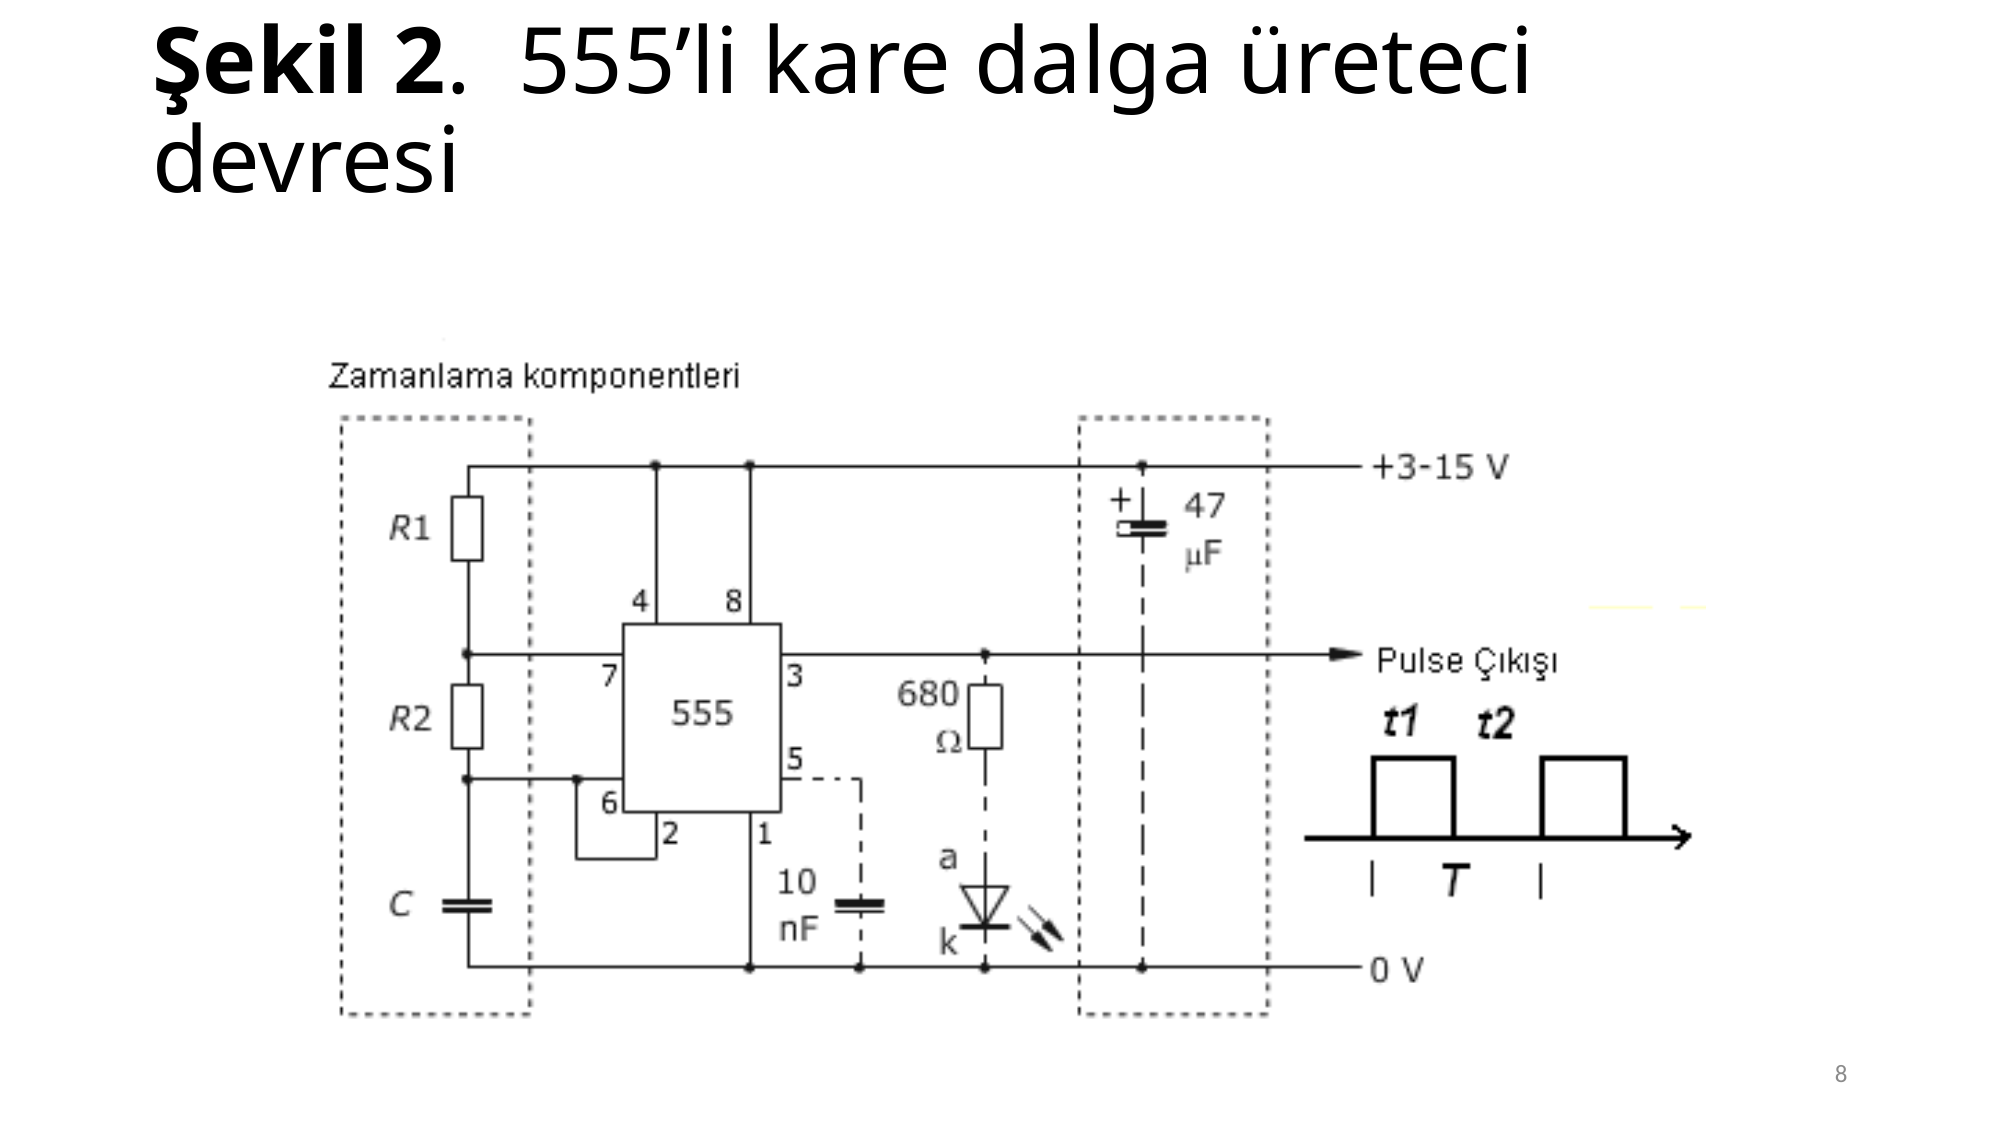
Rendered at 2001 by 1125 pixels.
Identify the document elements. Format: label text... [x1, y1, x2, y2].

slide_number 8 [1412, 1042, 1863, 1103]
picture [294, 325, 1706, 1030]
title Şekil 2. 555’li kare dalga üreteci devresi [137, 59, 1863, 278]
